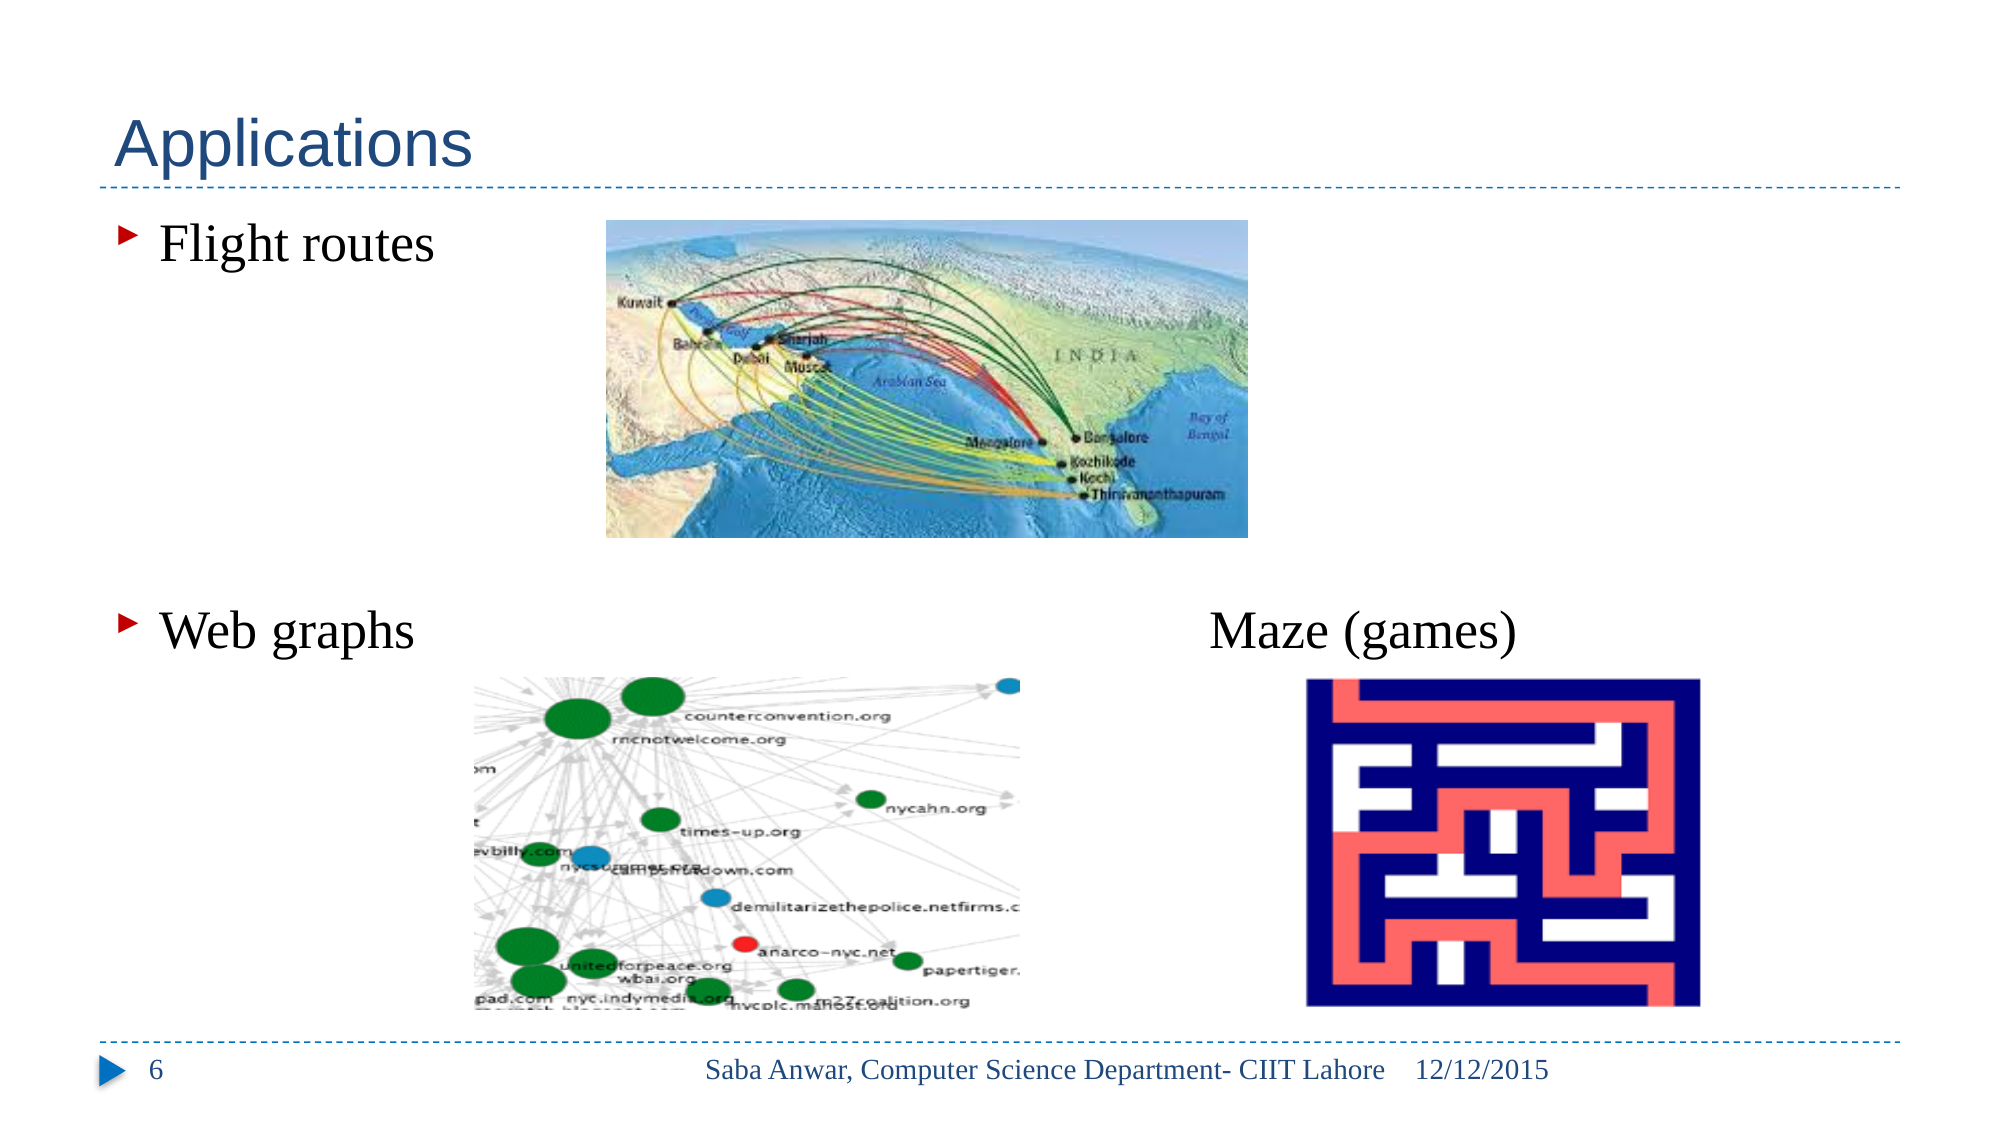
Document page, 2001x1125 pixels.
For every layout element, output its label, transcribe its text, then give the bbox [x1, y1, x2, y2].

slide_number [1401, 1042, 1901, 1103]
picture [1302, 677, 1707, 1011]
picture [606, 219, 1249, 538]
list Flight routes Web graphs Maze (games) [99, 200, 1900, 1010]
title Applications [99, 24, 1900, 188]
slide_number 6 [133, 1042, 568, 1103]
picture [474, 677, 1020, 1011]
footer Saba Anwar, Computer Science Department- CIIT Lahore [634, 1042, 1401, 1103]
